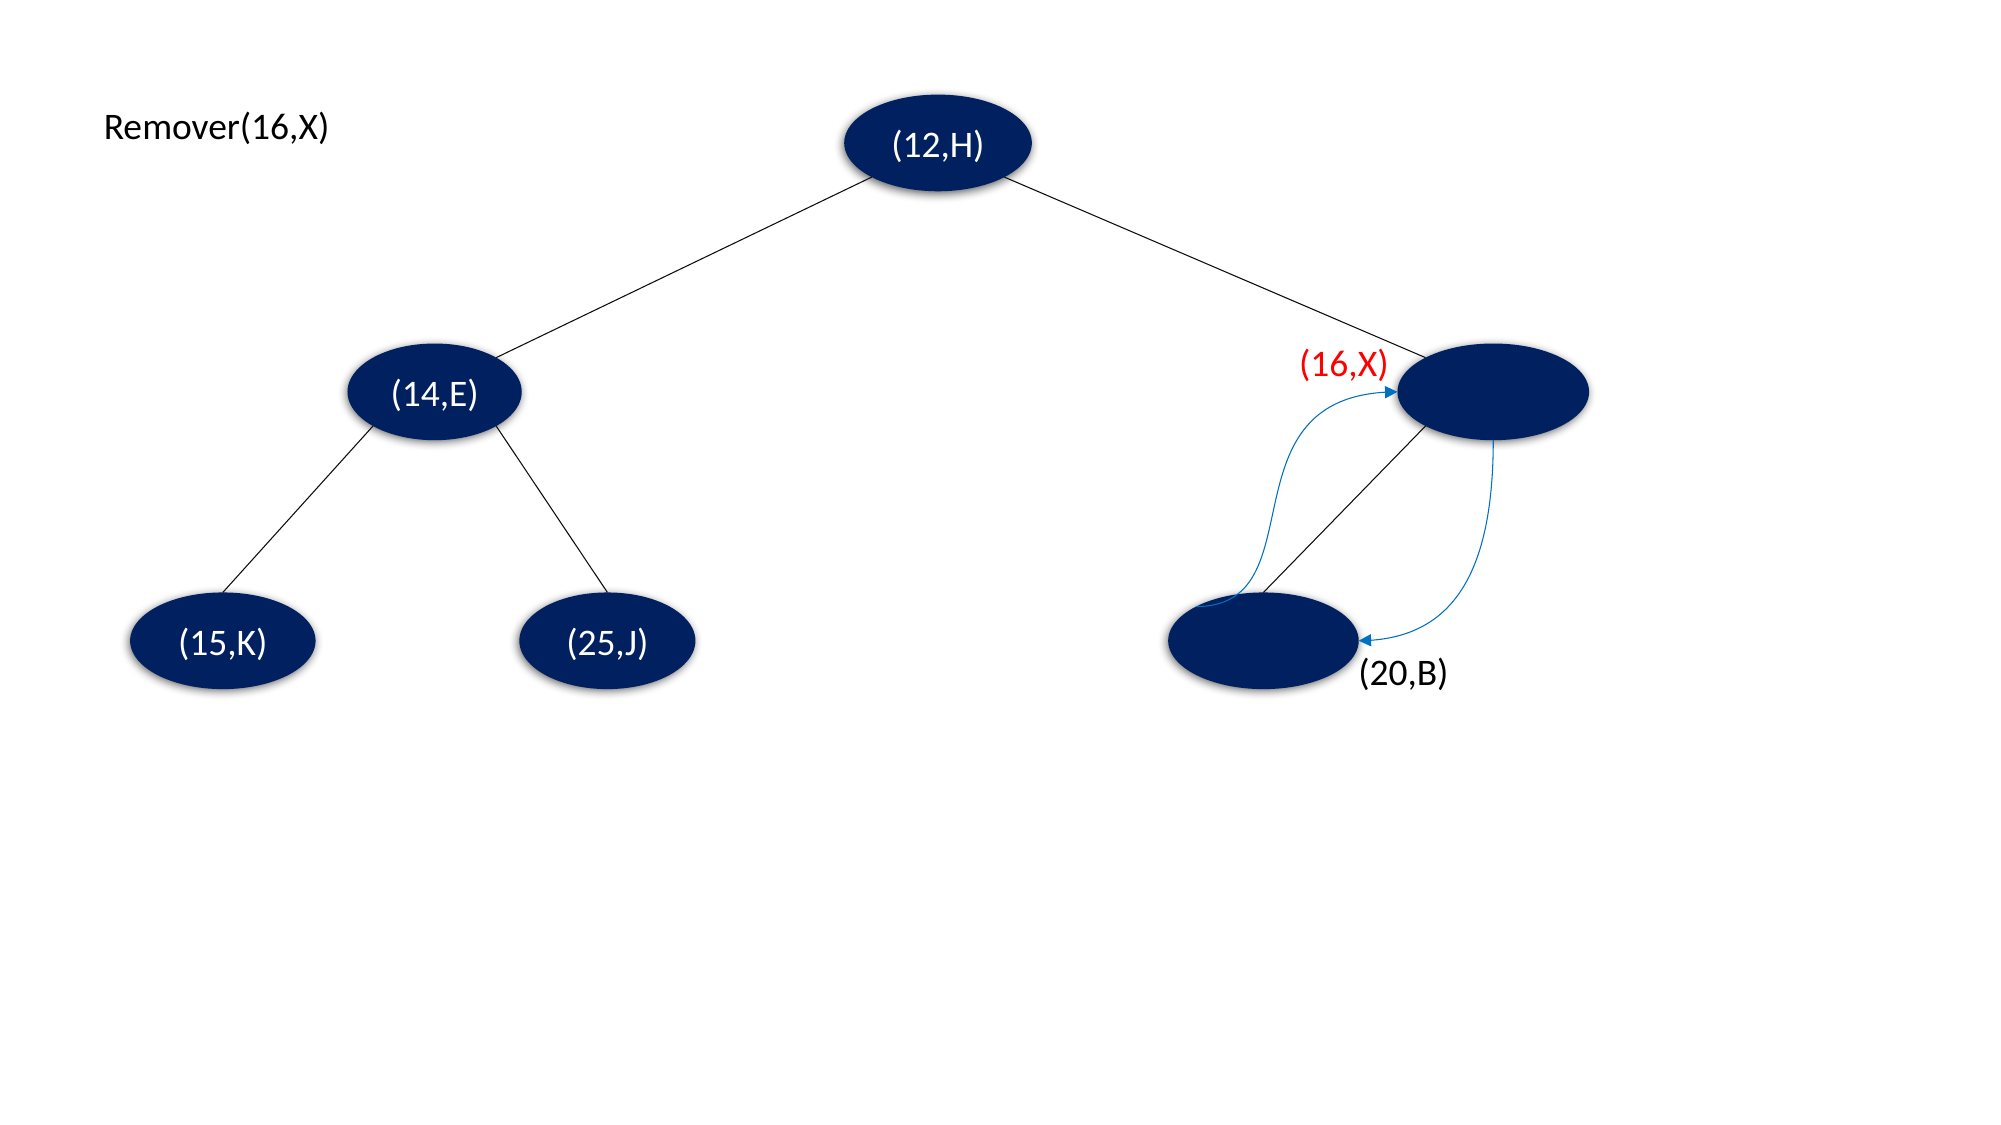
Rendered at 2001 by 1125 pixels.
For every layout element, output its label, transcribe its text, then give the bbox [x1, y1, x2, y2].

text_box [496, 177, 872, 358]
text_box (20,B) [1343, 640, 1470, 701]
text_box [1168, 600, 1359, 690]
text_box (25,J) [519, 592, 696, 690]
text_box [496, 426, 608, 593]
text_box Remover(16,X) [88, 94, 345, 155]
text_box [1325, 473, 1527, 608]
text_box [1405, 426, 1426, 473]
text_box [1004, 177, 1426, 358]
text_box (16,X) [1284, 358, 1411, 391]
text_box (12,H) [844, 94, 1032, 192]
text_box (15,K) [130, 592, 316, 690]
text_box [1189, 398, 1405, 600]
text_box (14,E) [347, 343, 522, 441]
text_box [1397, 343, 1590, 441]
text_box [222, 426, 374, 593]
